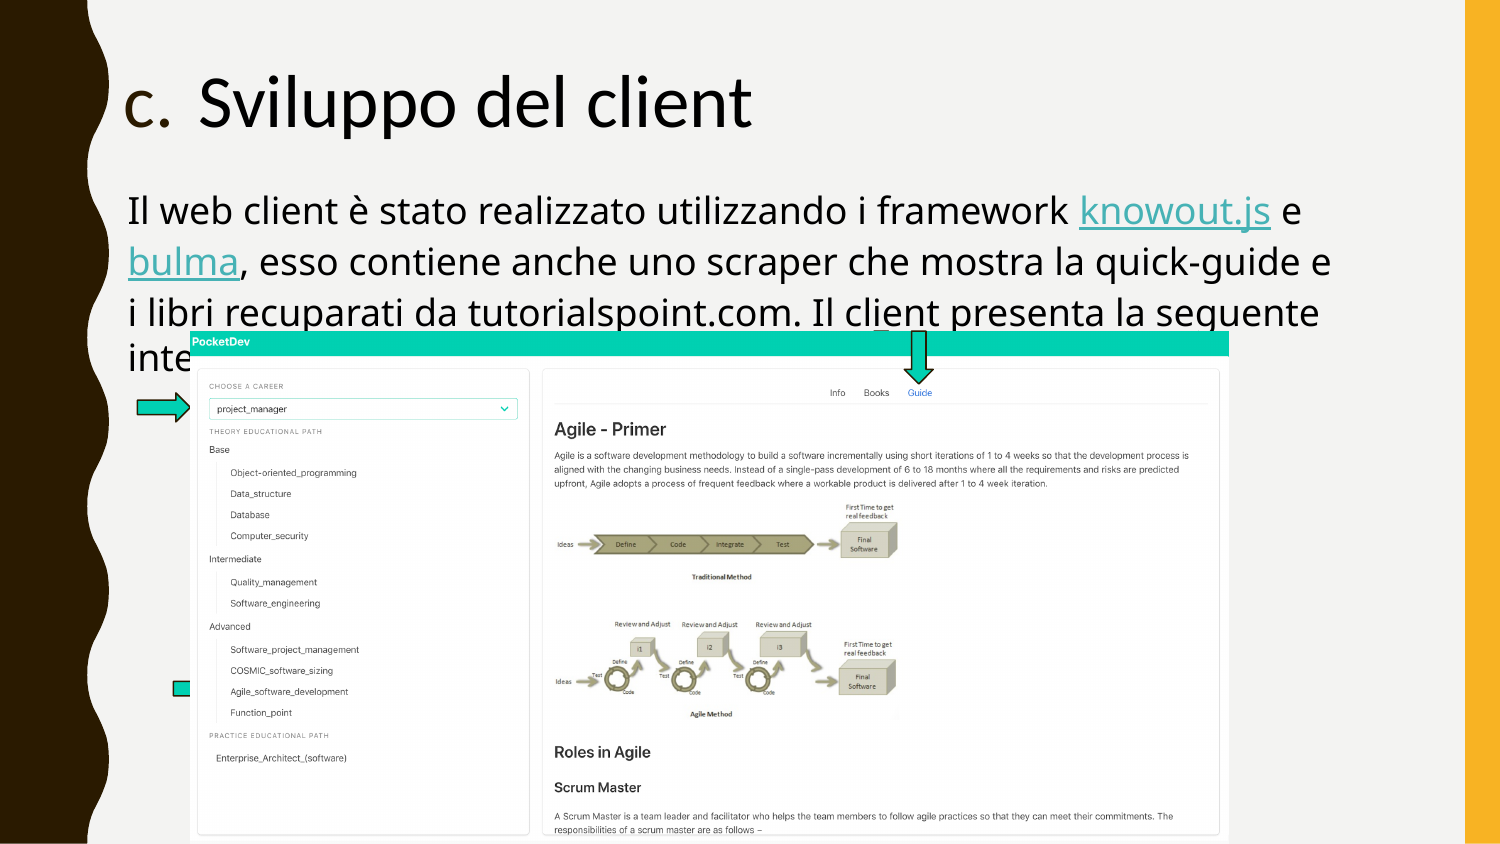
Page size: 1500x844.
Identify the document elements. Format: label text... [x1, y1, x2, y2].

title Sviluppo del client [112, 47, 1461, 198]
text_box Il web client è stato realizzato utilizzando i framework knowout.js e bulma, esso contiene anche uno scraper che mostra la quick-guide e i libri recuparati da tutorialspoint.com. Il client presenta la seguente interfaccia: [112, 171, 1355, 844]
text_box [173, 681, 184, 696]
picture [190, 330, 1229, 844]
text_box [137, 392, 184, 422]
